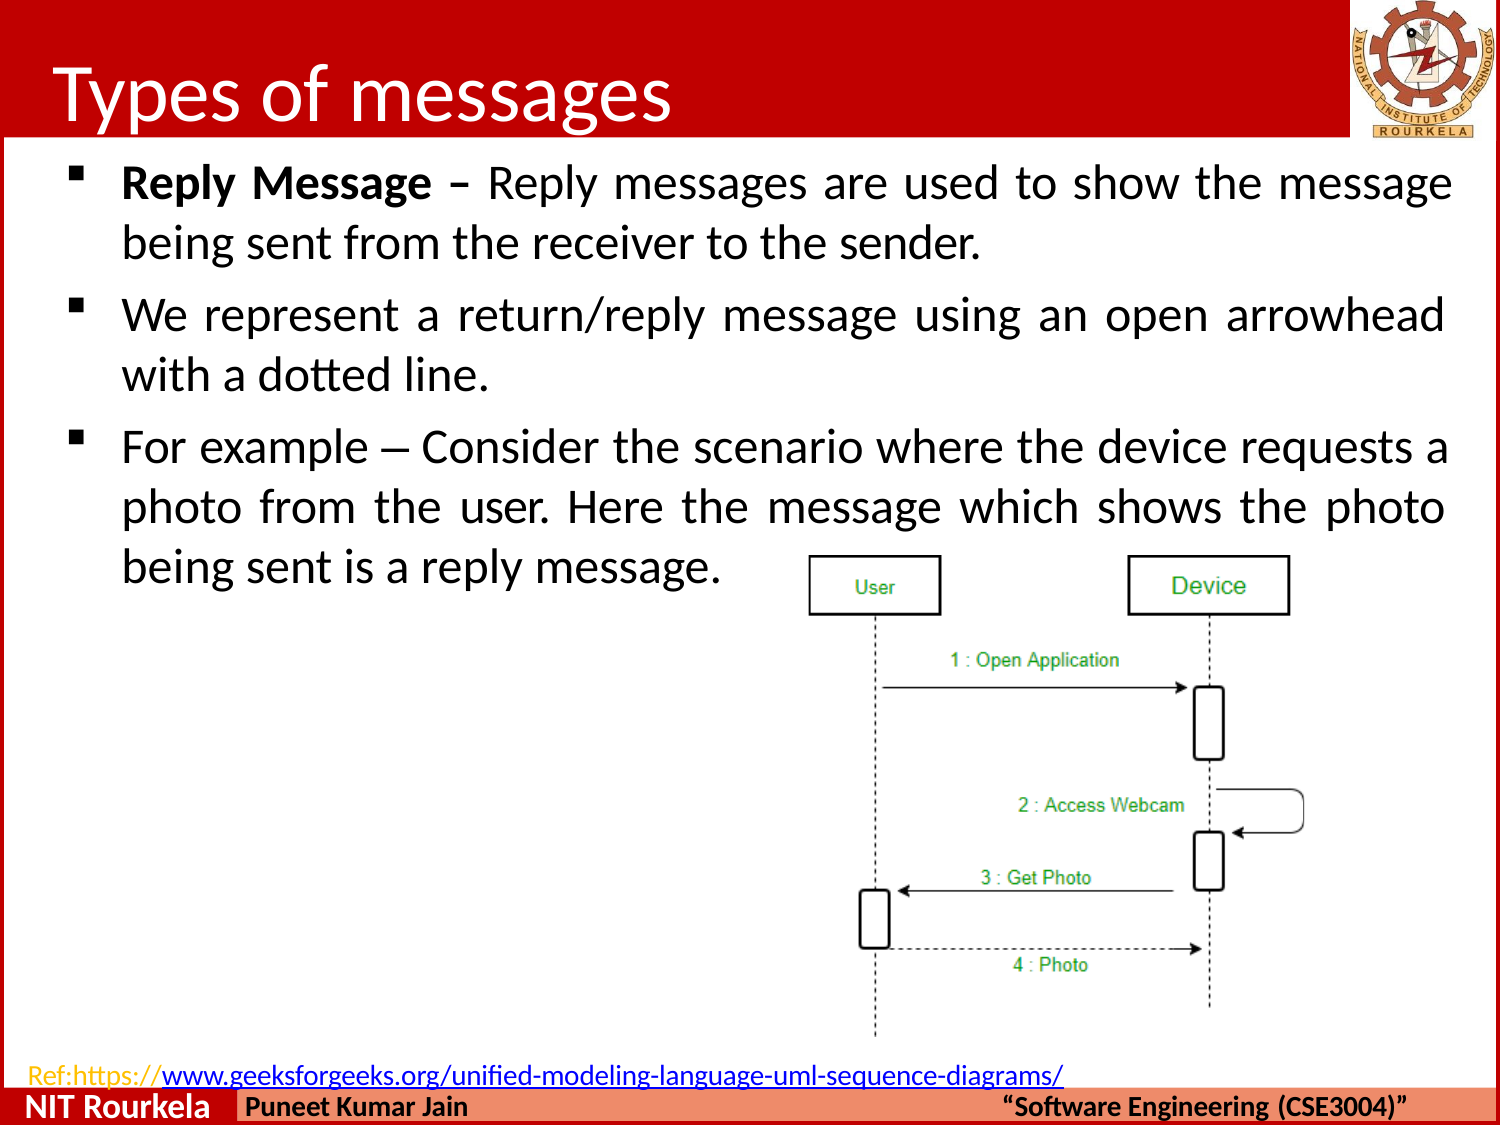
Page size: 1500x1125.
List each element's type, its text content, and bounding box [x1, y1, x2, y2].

title Types of messages [50, 36, 682, 227]
text_box Ref:https://www.geeksforgeeks.org/unified-modeling-language-uml-sequence-diagrams/ [25, 1061, 1084, 1091]
footer Puneet Kumar Jain [243, 1092, 473, 1125]
slide_number NIT Rourkela [22, 1089, 216, 1125]
text_box “Software Engineering (CSE3004)” [999, 1092, 1414, 1123]
picture [1350, 0, 1497, 141]
text_box [808, 594, 1305, 1037]
text_box Reply Message – Reply messages are used to show the message being sent from the receiver to the sender. We represent a return/reply message using an open arrowhead with a dotted line. For example – Consider the scenario where the device requests a photo from the user. Here the message which shows the photo being sent is a reply message. [62, 147, 1464, 594]
